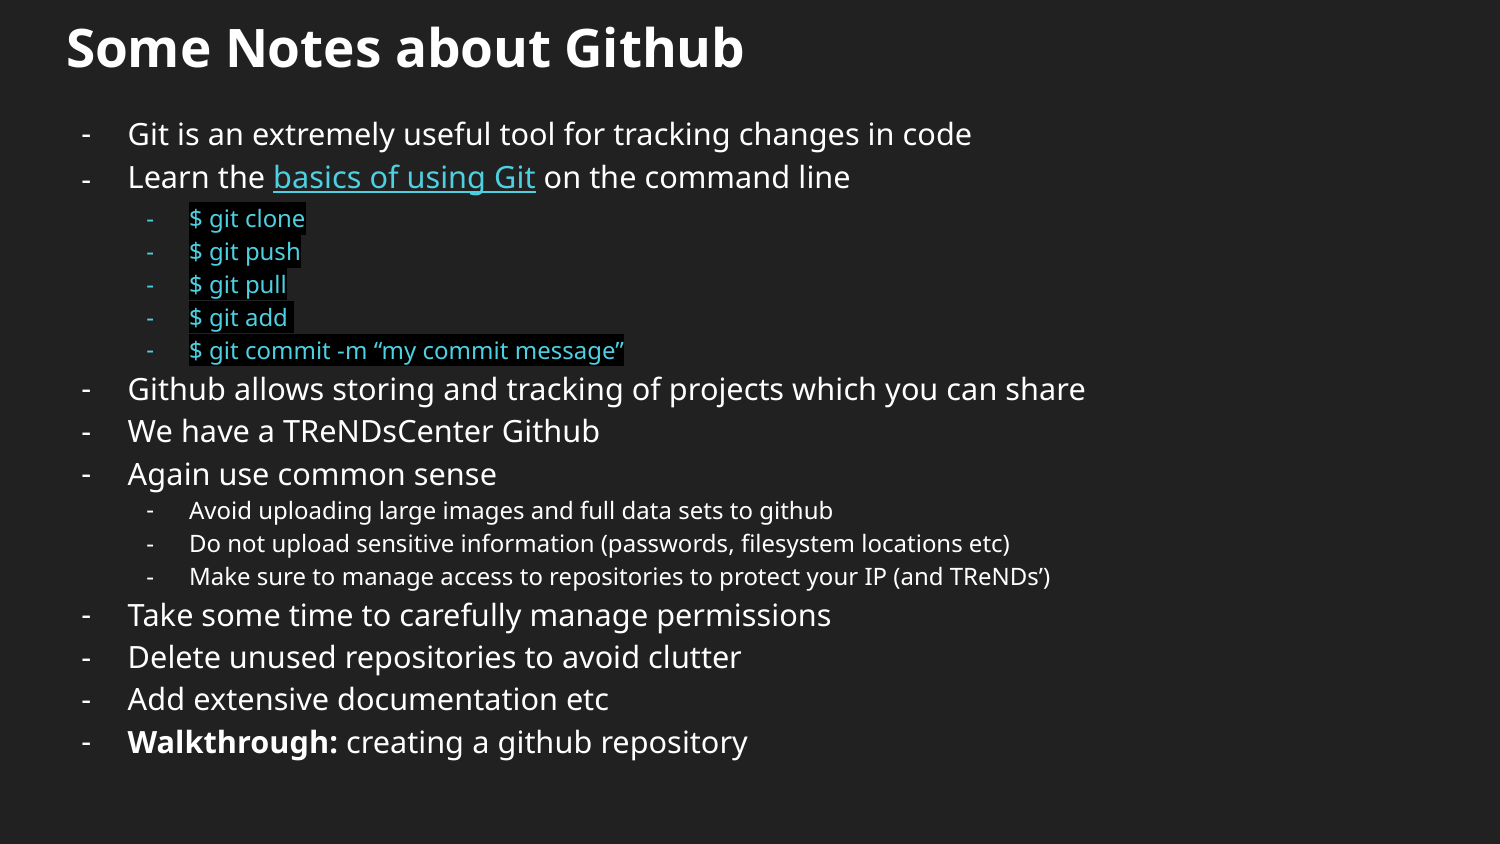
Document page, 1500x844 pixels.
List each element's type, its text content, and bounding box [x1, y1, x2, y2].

list Git is an extremely useful tool for tracking changes in code Learn the basics of using Git on the command line $ git clone $ git push $ git pull $ git add $ git commit -m “my commit message” Github allows storing and tracking of projects which you can share We have a TReNDsCenter Github Again use common sense Avoid uploading large images and full data sets to github Do not upload sensitive information (passwords, filesystem locations etc) Make sure to manage access to repositories to protect your IP (and TReNDs’) Take some time to carefully manage permissions Delete unused repositories to avoid clutter Add extensive documentation etc Walkthrough: creating a github repository [51, 93, 1449, 781]
title Some Notes about Github [51, 0, 1449, 93]
